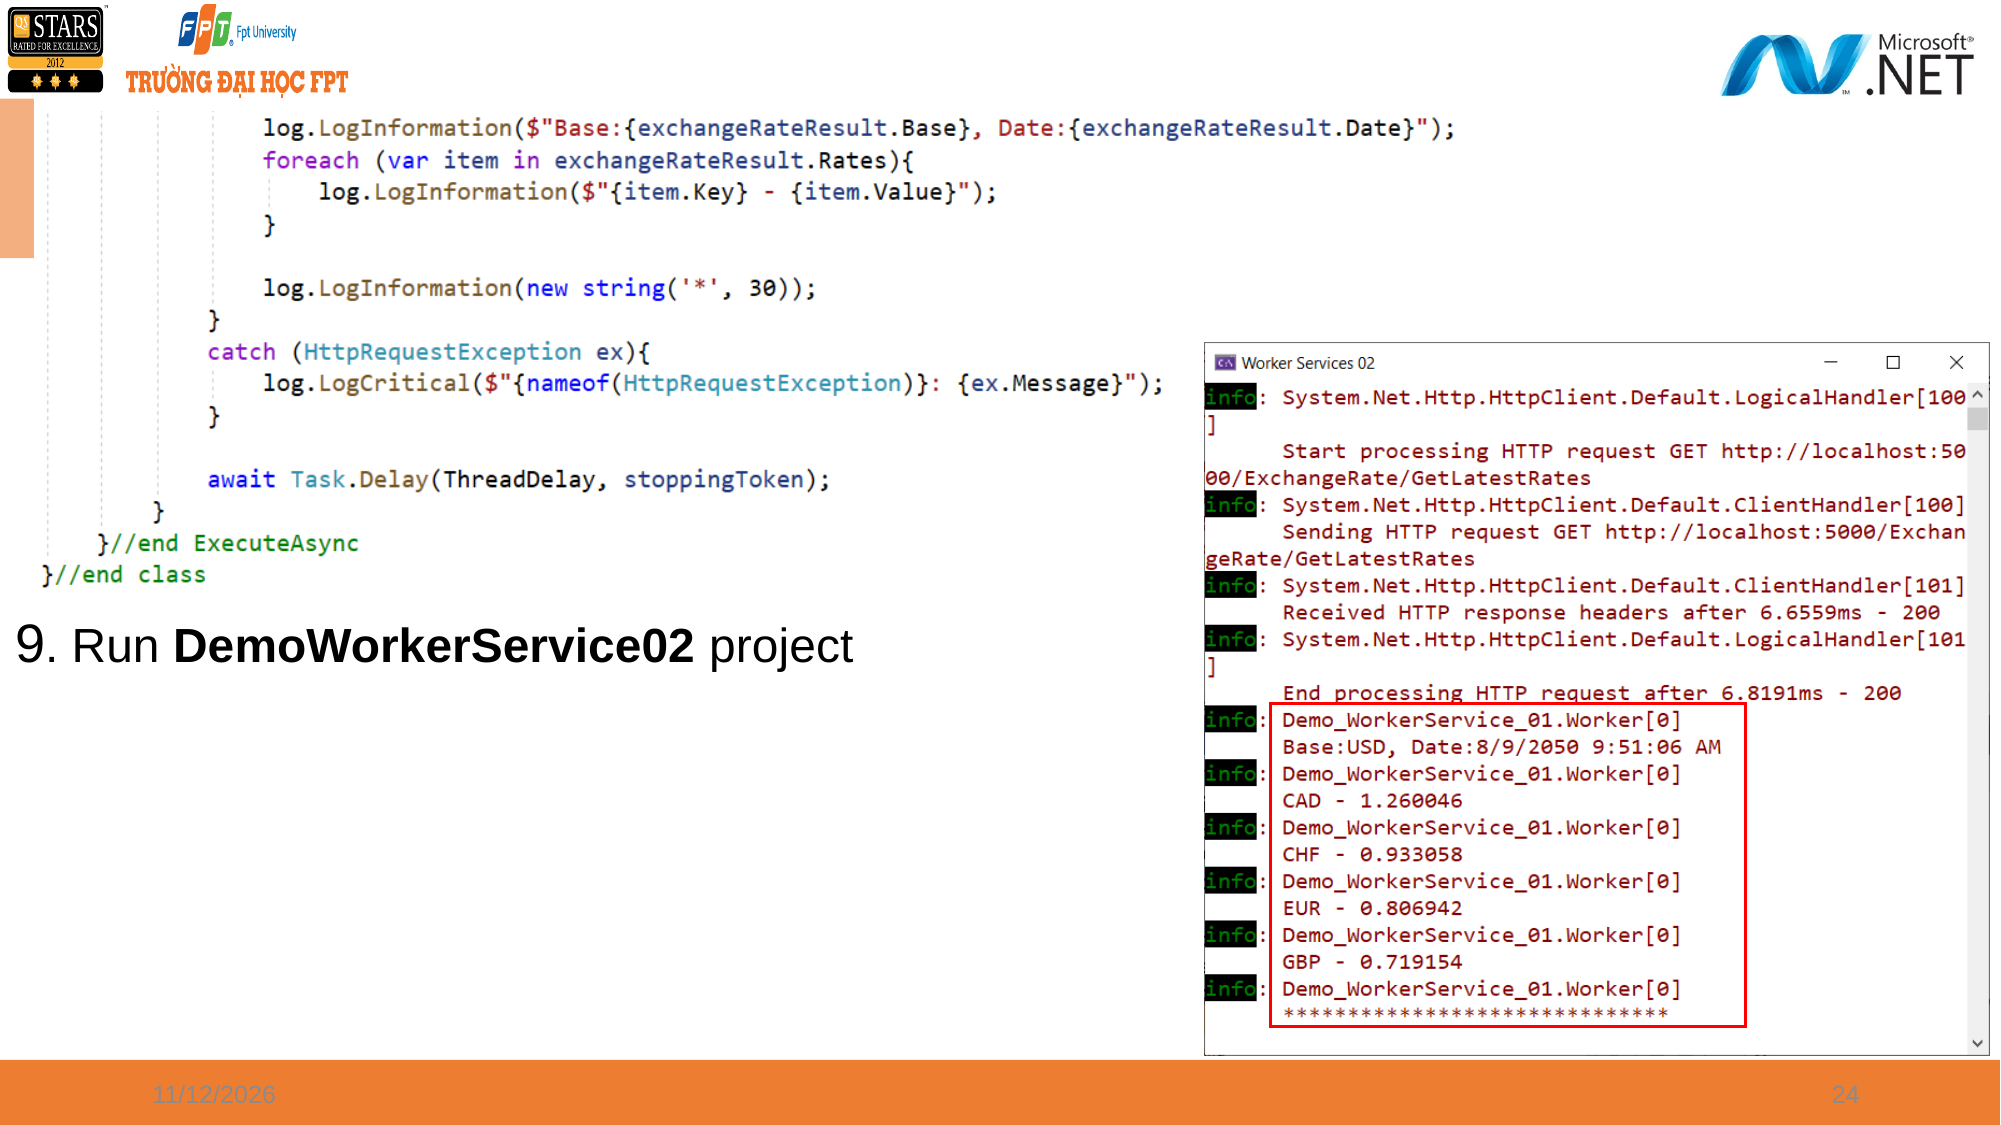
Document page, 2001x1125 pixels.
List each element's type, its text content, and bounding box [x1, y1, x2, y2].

picture [1685, 0, 2001, 129]
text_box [1204, 342, 1990, 1056]
slide_number 24 [1424, 1063, 1875, 1123]
picture [36, 111, 1465, 590]
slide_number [137, 1063, 588, 1123]
text_box 9. Run DemoWorkerService02 project [0, 600, 941, 681]
